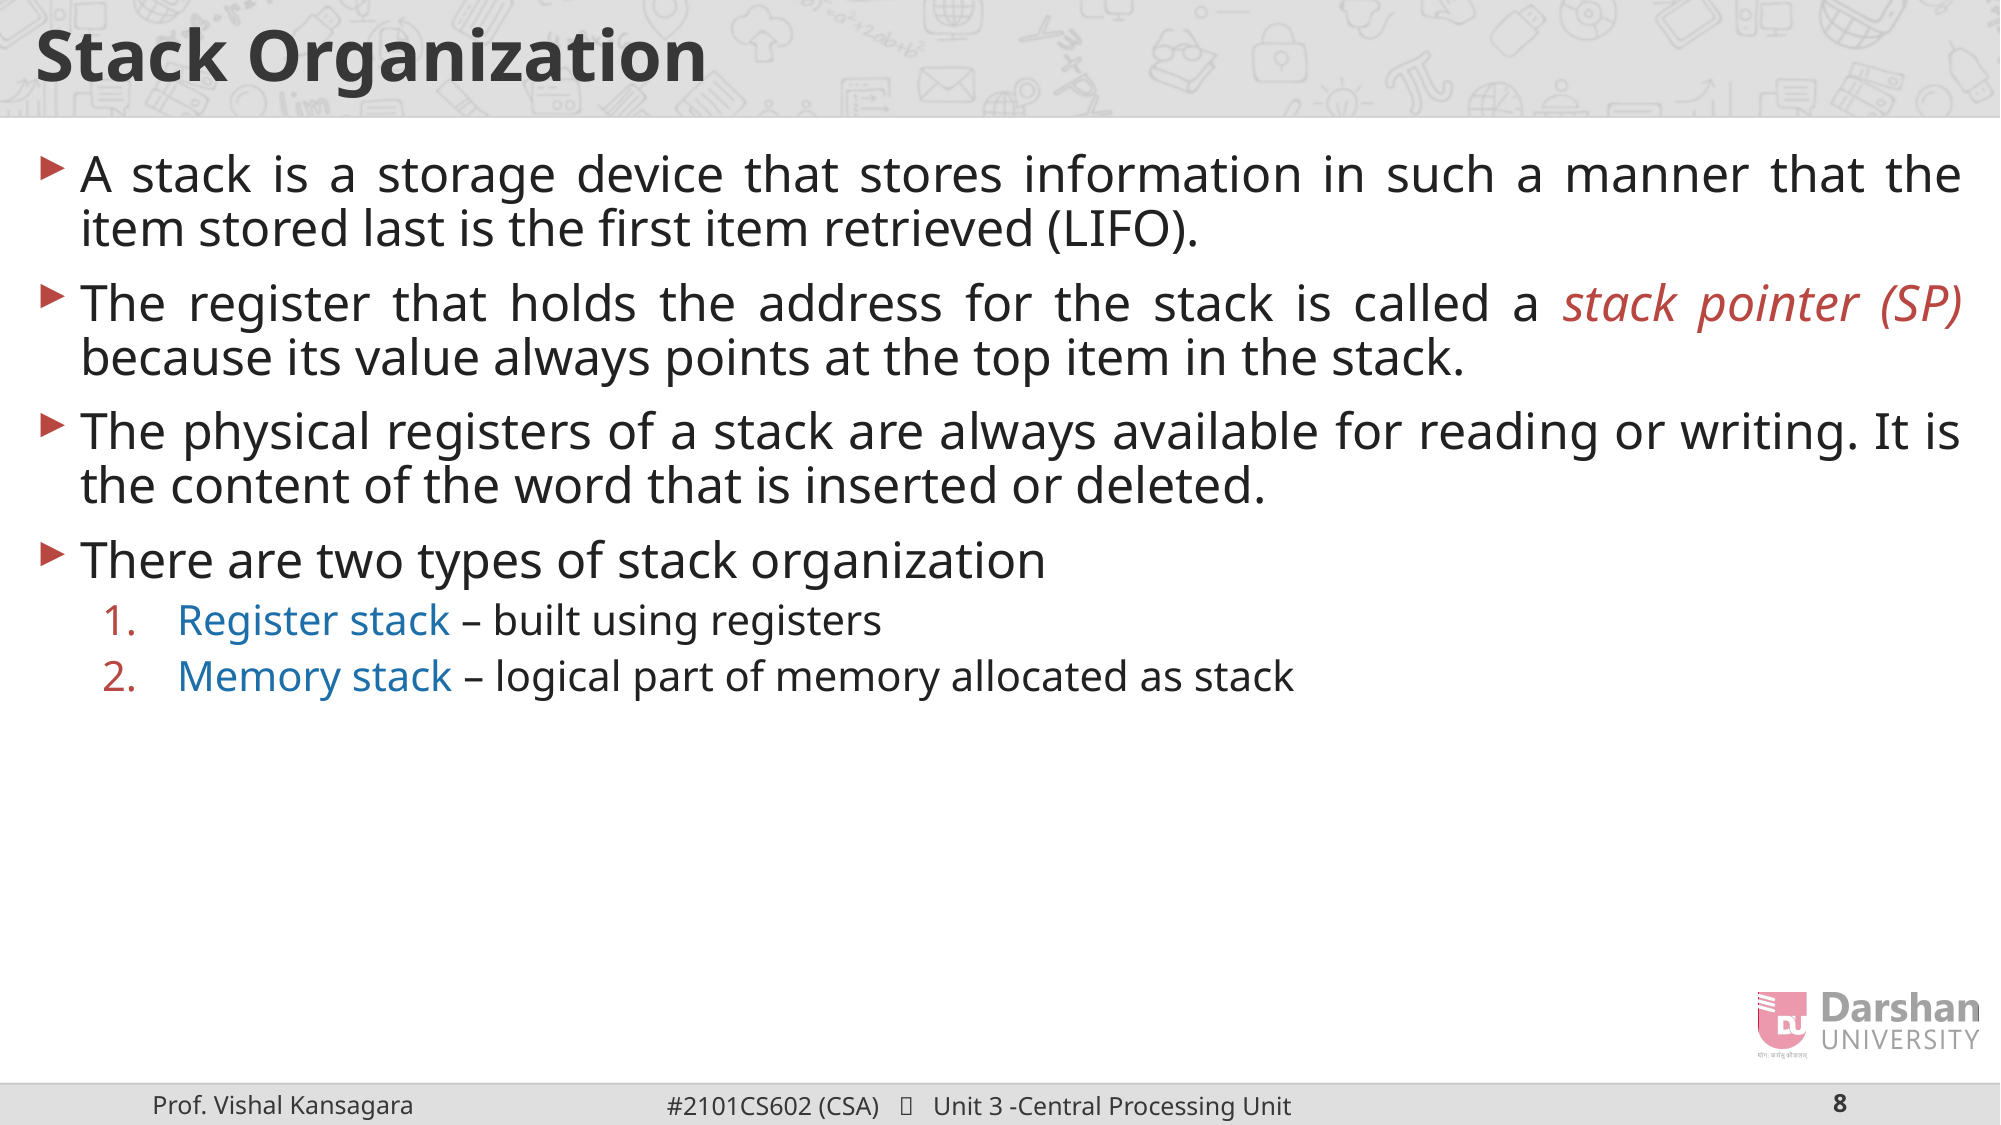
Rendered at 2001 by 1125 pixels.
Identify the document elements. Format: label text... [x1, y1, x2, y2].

list A stack is a storage device that stores information in such a manner that the item stored last is the first item retrieved (LIFO). The register that holds the address for the stack is called a stack pointer (SP) because its value always points at the top item in the stack. The physical registers of a stack are always available for reading or writing. It is the content of the word that is inserted or deleted. There are two types of stack organization Register stack – built using registers Memory stack – logical part of memory allocated as stack [21, 141, 1979, 746]
text_box 201 [1758, 992, 1979, 1059]
title Stack Organization [0, 0, 2000, 117]
